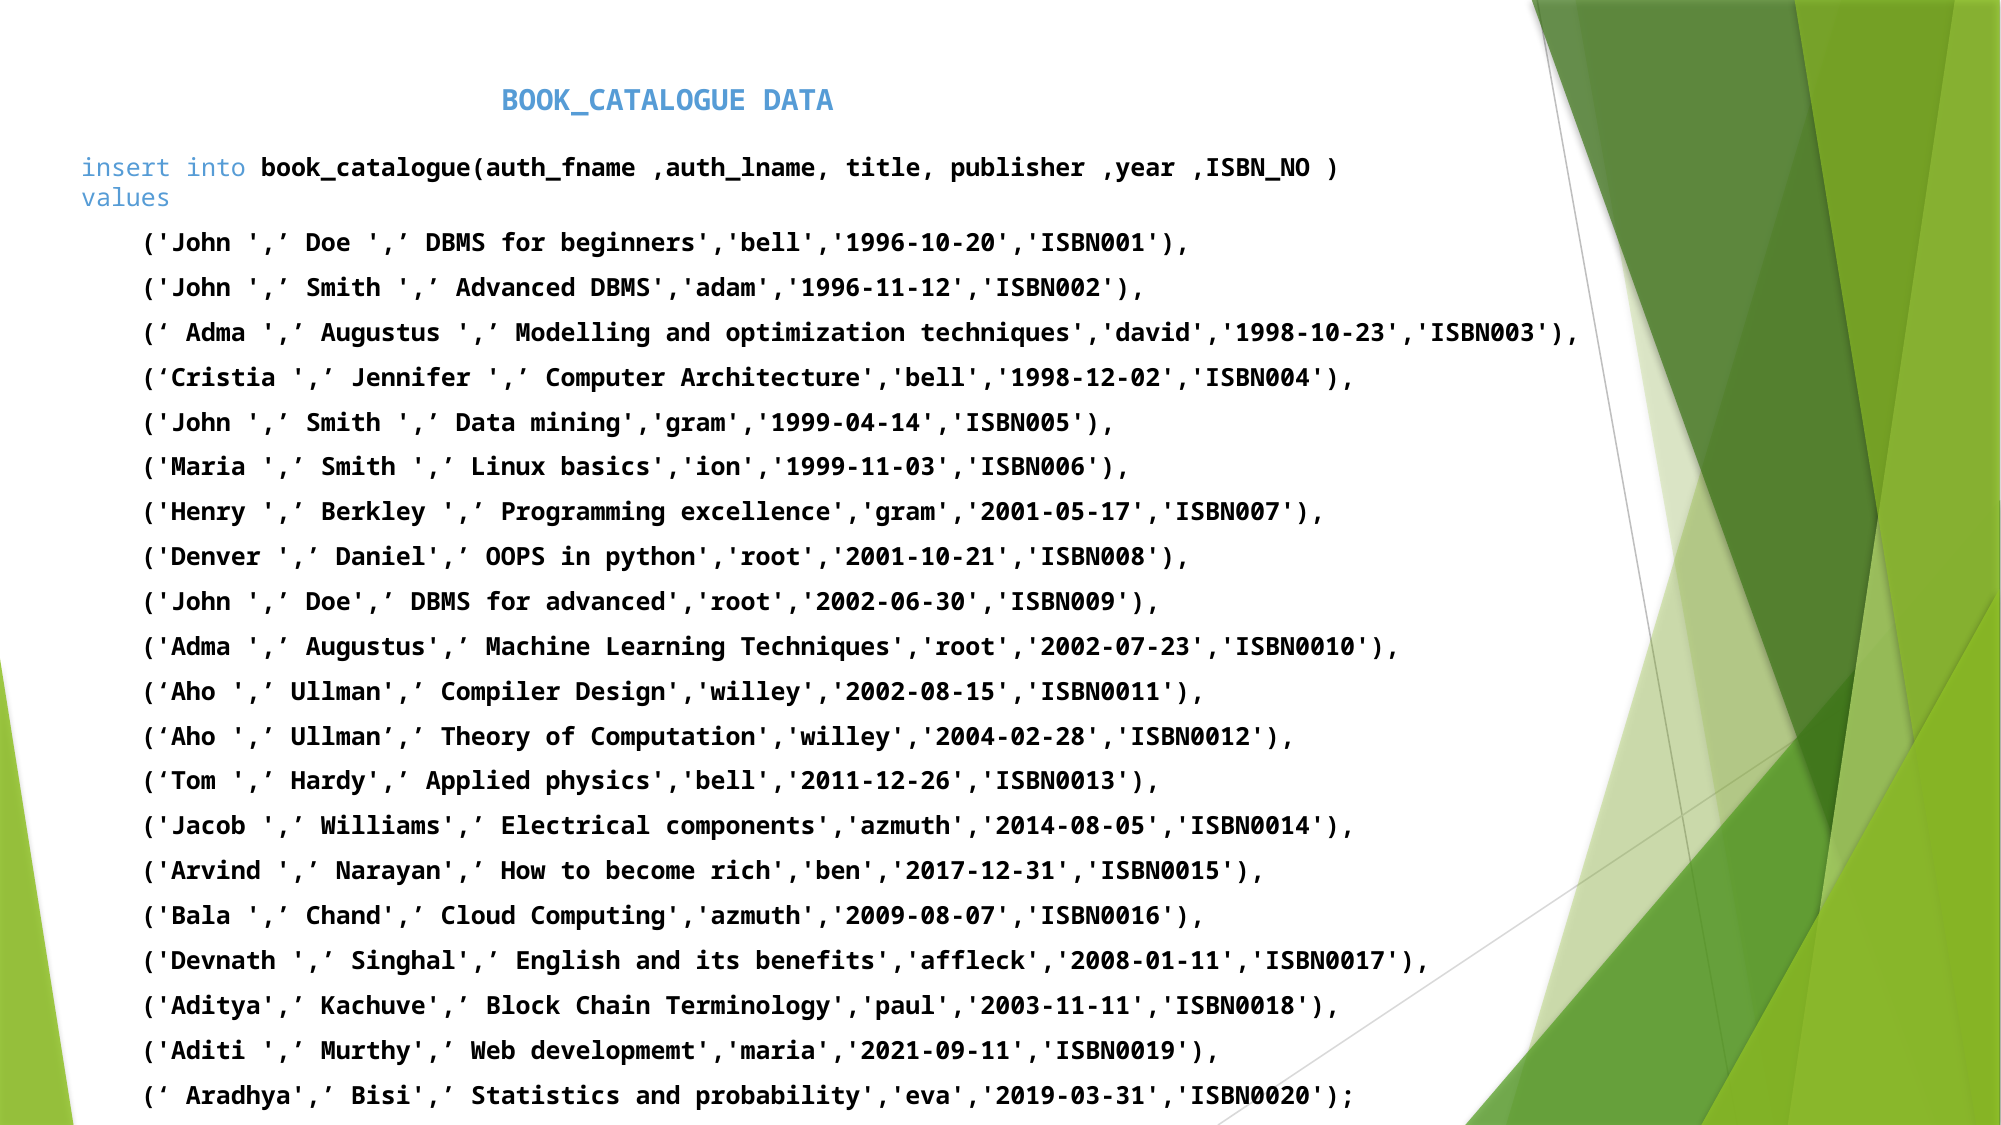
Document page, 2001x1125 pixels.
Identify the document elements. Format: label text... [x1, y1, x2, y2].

text_box BOOK_CATALOGUE DATA insert into book_catalogue(auth_fname ,auth_lname, title, publisher ,year ,ISBN_NO ) values ('John ',’ Doe ',’ DBMS for beginners','bell','1996-10-20','ISBN001'), ('John ',’ Smith ',’ Advanced DBMS','adam','1996-11-12','ISBN002'), (‘ Adma ',’ Augustus ',’ Modelling and optimization techniques','david','1998-10-23','ISBN003'), (‘Cristia ',’ Jennifer ',’ Computer Architecture','bell','1998-12-02','ISBN004'), ('John ',’ Smith ',’ Data mining','gram','1999-04-14','ISBN005'), ('Maria ',’ Smith ',’ Linux basics','ion','1999-11-03','ISBN006'), ('Henry ',’ Berkley ',’ Programming excellence','gram','2001-05-17','ISBN007'), ('Denver ',’ Daniel',’ OOPS in python','root','2001-10-21','ISBN008'), ('John ',’ Doe',’ DBMS for advanced','root','2002-06-30','ISBN009'), ('Adma ',’ Augustus',’ Machine Learning Techniques','root','2002-07-23','ISBN0010'), (‘Aho ',’ Ullman',’ Compiler Design','willey','2002-08-15','ISBN0011'), (‘Aho ',’ Ullman’,’ Theory of Computation','willey','2004-02-28','ISBN0012'), (‘Tom ',’ Hardy',’ Applied physics','bell','2011-12-26','ISBN0013'), ('Jacob ',’ Williams',’ Electrical components','azmuth','2014-08-05','ISBN0014'), ('Arvind ',’ Narayan',’ How to become rich','ben','2017-12-31','ISBN0015'), ('Bala ',’ Chand',’ Cloud Computing','azmuth','2009-08-07','ISBN0016'), ('Devnath ',’ Singhal',’ English and its benefits','affleck','2008-01-11','ISBN0017'), ('Aditya',’ Kachuve',’ Block Chain Terminology','paul','2003-11-11','ISBN0018'), ('Aditi ',’ Murthy',’ Web developmemt','maria','2021-09-11','ISBN0019'), (‘ Aradhya',’ Bisi',’ Statistics and probability','eva','2019-03-31','ISBN0020'); [66, 74, 2000, 1117]
